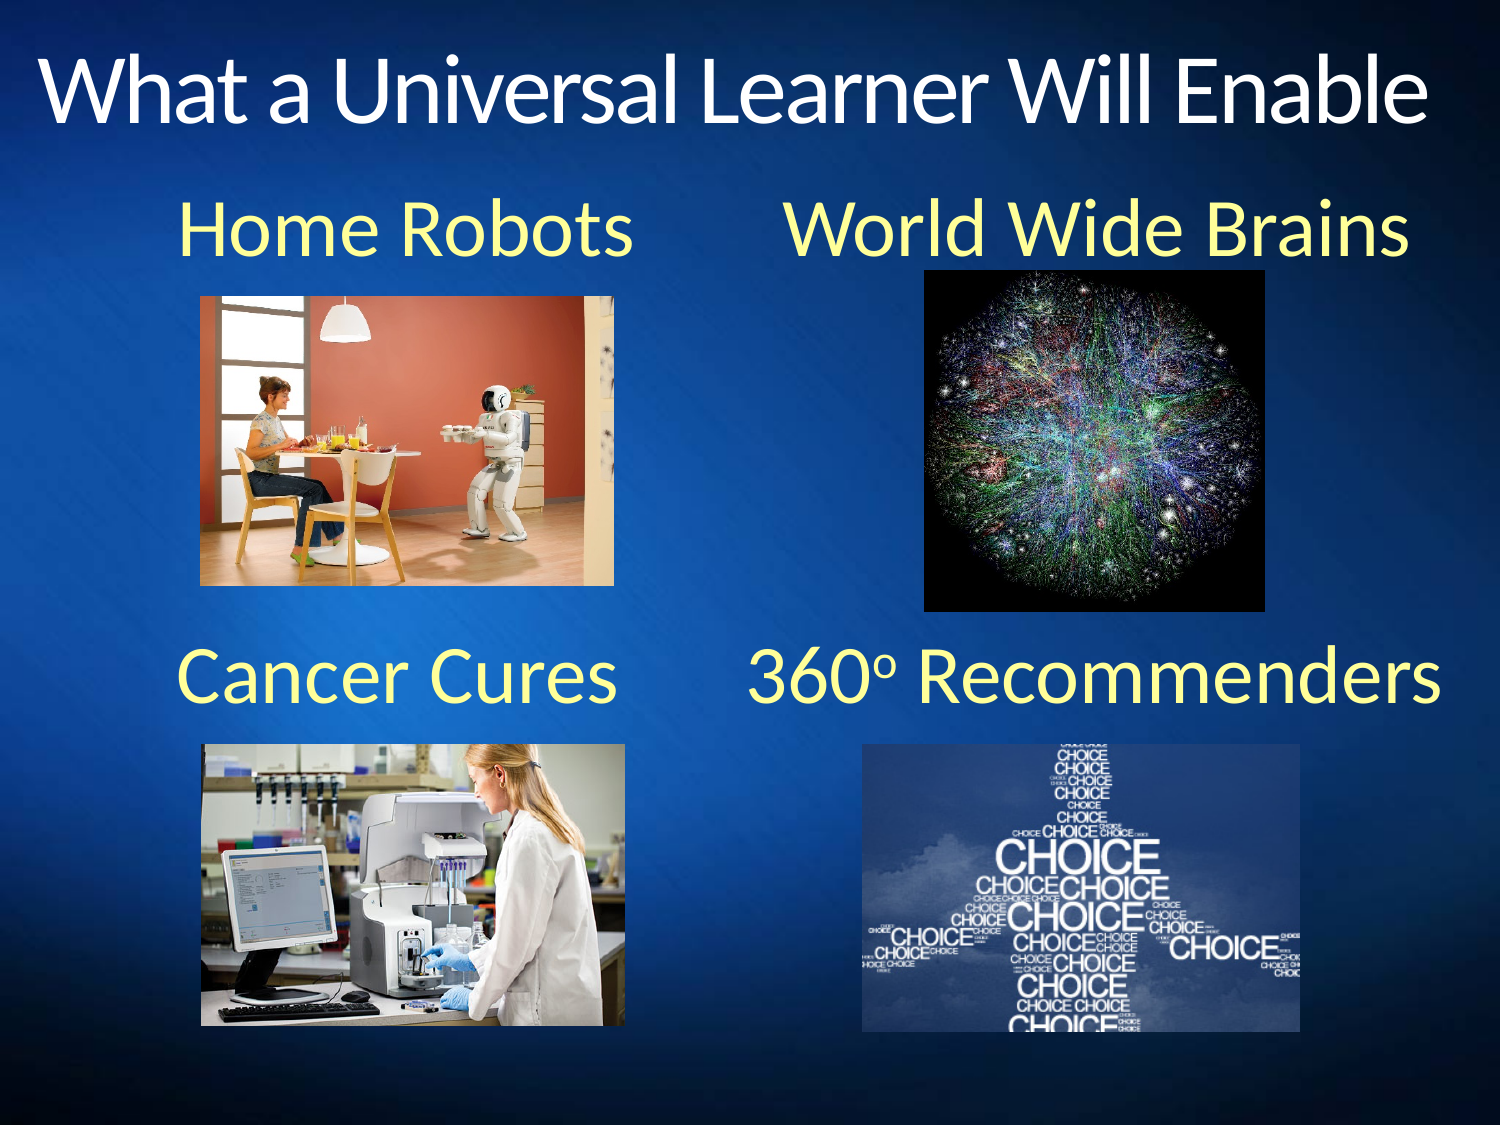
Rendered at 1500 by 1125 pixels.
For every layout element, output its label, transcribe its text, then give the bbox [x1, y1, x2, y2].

text_box 360o Recommenders [730, 612, 1459, 728]
text_box World Wide Brains [767, 165, 1428, 280]
picture [0, 0, 1500, 1125]
title What a Universal Learner Will Enable [37, 37, 1450, 150]
text_box Home Robots [162, 165, 651, 280]
text_box Cancer Cures [161, 612, 635, 728]
